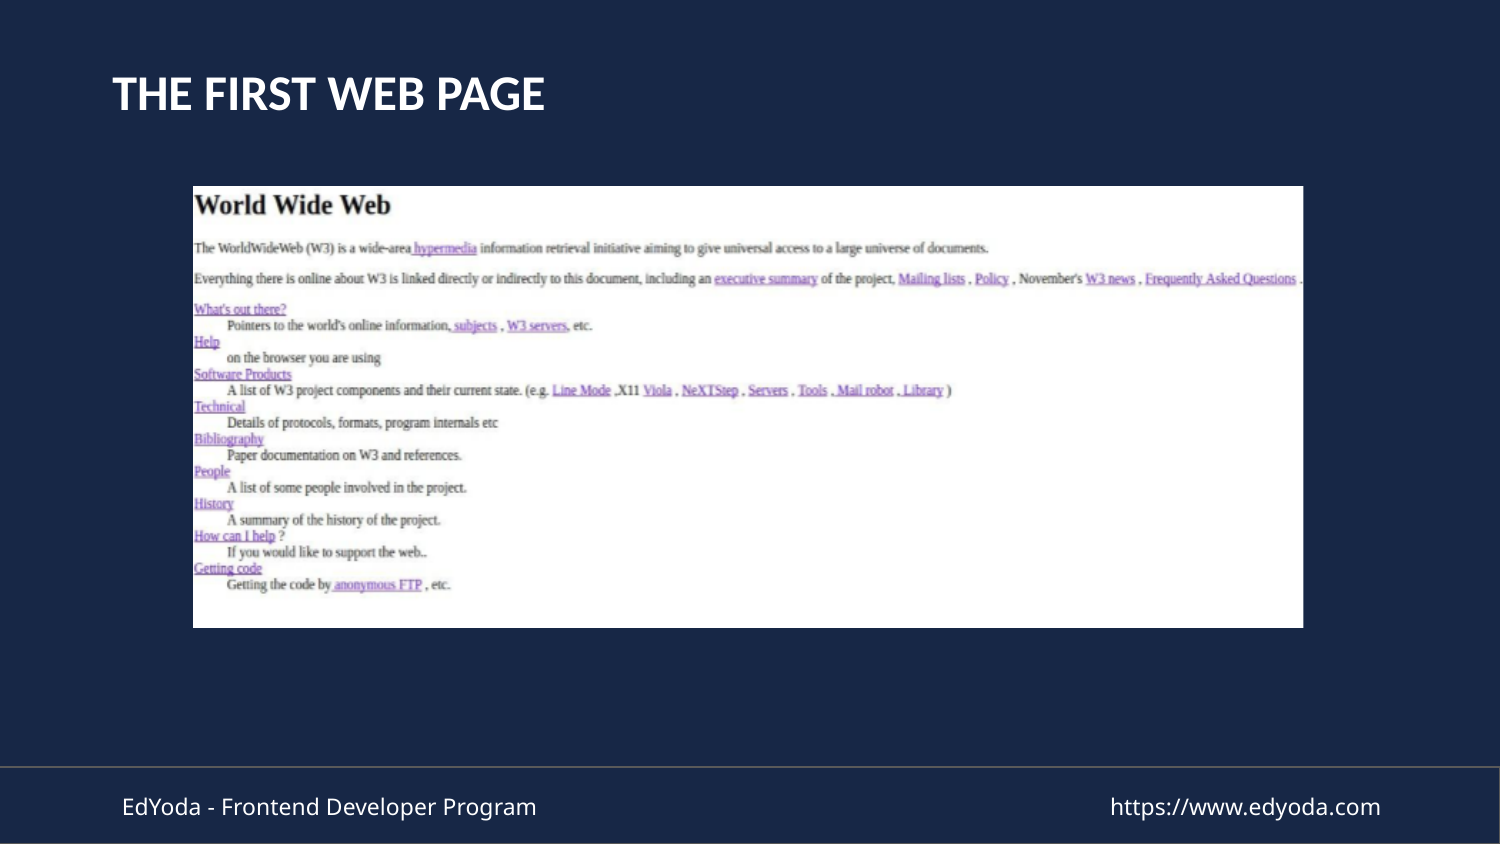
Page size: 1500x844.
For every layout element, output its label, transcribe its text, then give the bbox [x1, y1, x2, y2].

title THE FIRST WEB PAGE [97, 45, 1500, 159]
text_box [0, 767, 1500, 844]
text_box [106, 776, 1398, 834]
picture [192, 186, 1304, 629]
